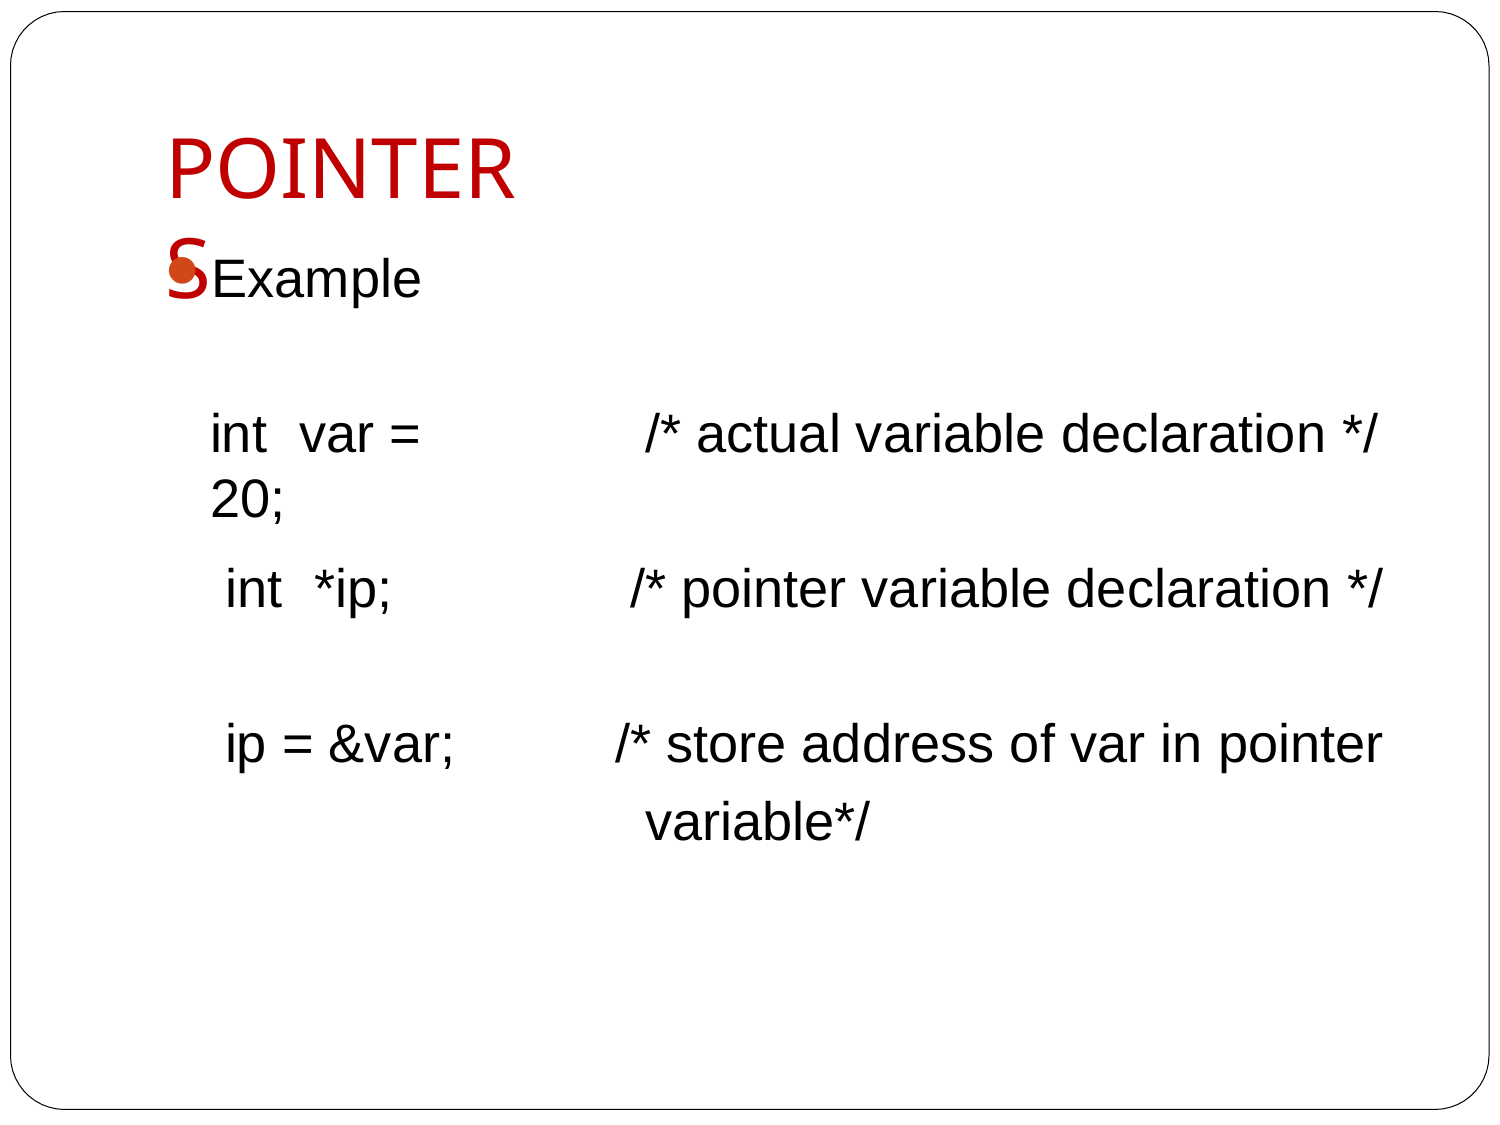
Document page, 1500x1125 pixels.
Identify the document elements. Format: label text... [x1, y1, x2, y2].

title POINTERS [162, 113, 527, 316]
text_box Example [162, 241, 424, 309]
text_box ip = &var; [222, 706, 458, 774]
text_box /* pointer variable declaration */ [627, 551, 1386, 619]
text_box /* actual variable declaration */ [643, 396, 1380, 464]
text_box int *ip; [222, 551, 393, 619]
text_box int var = 20; [207, 396, 513, 529]
text_box /* store address of var in pointer variable*/ [612, 694, 1387, 851]
